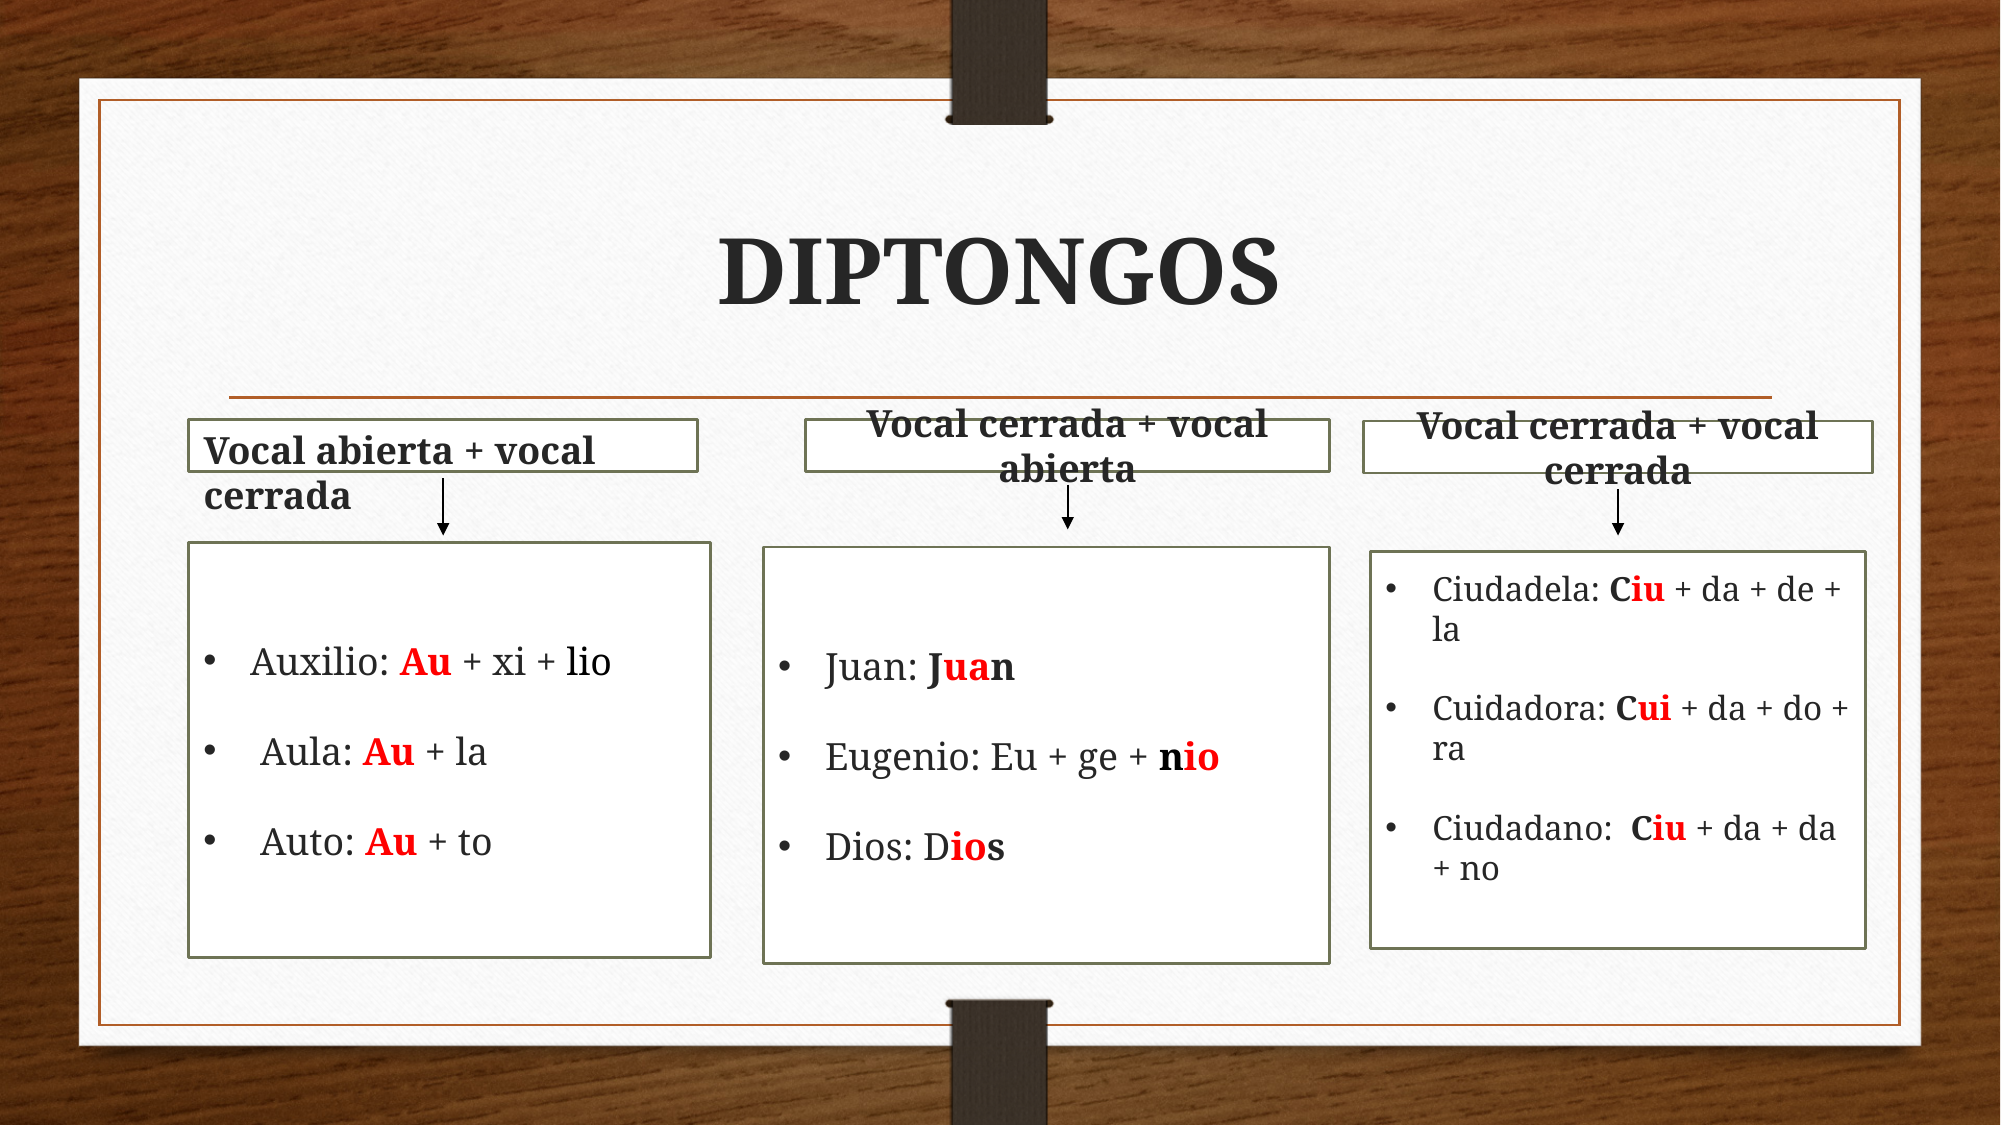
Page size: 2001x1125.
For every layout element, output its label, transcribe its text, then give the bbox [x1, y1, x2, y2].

text_box Auxilio: Au + xi + lio Aula: Au + la Auto: Au + to [187, 541, 712, 959]
list Vocal abierta + vocal cerrada [187, 418, 699, 473]
picture [0, 0, 948, 1125]
text_box Vocal cerrada + vocal cerrada [1362, 420, 1874, 474]
title DIPTONGOS [212, 161, 1788, 375]
text_box Ciudadela: Ciu + da + de + la Cuidadora: Cui + da + do + ra Ciudadano: Ciu + da + da + no [1369, 550, 1867, 950]
text_box Vocal cerrada + vocal abierta [804, 418, 1331, 473]
picture [101, 0, 2001, 1125]
text_box Juan: Juan Eugenio: Eu + ge + nio Dios: Dios [762, 546, 1331, 965]
